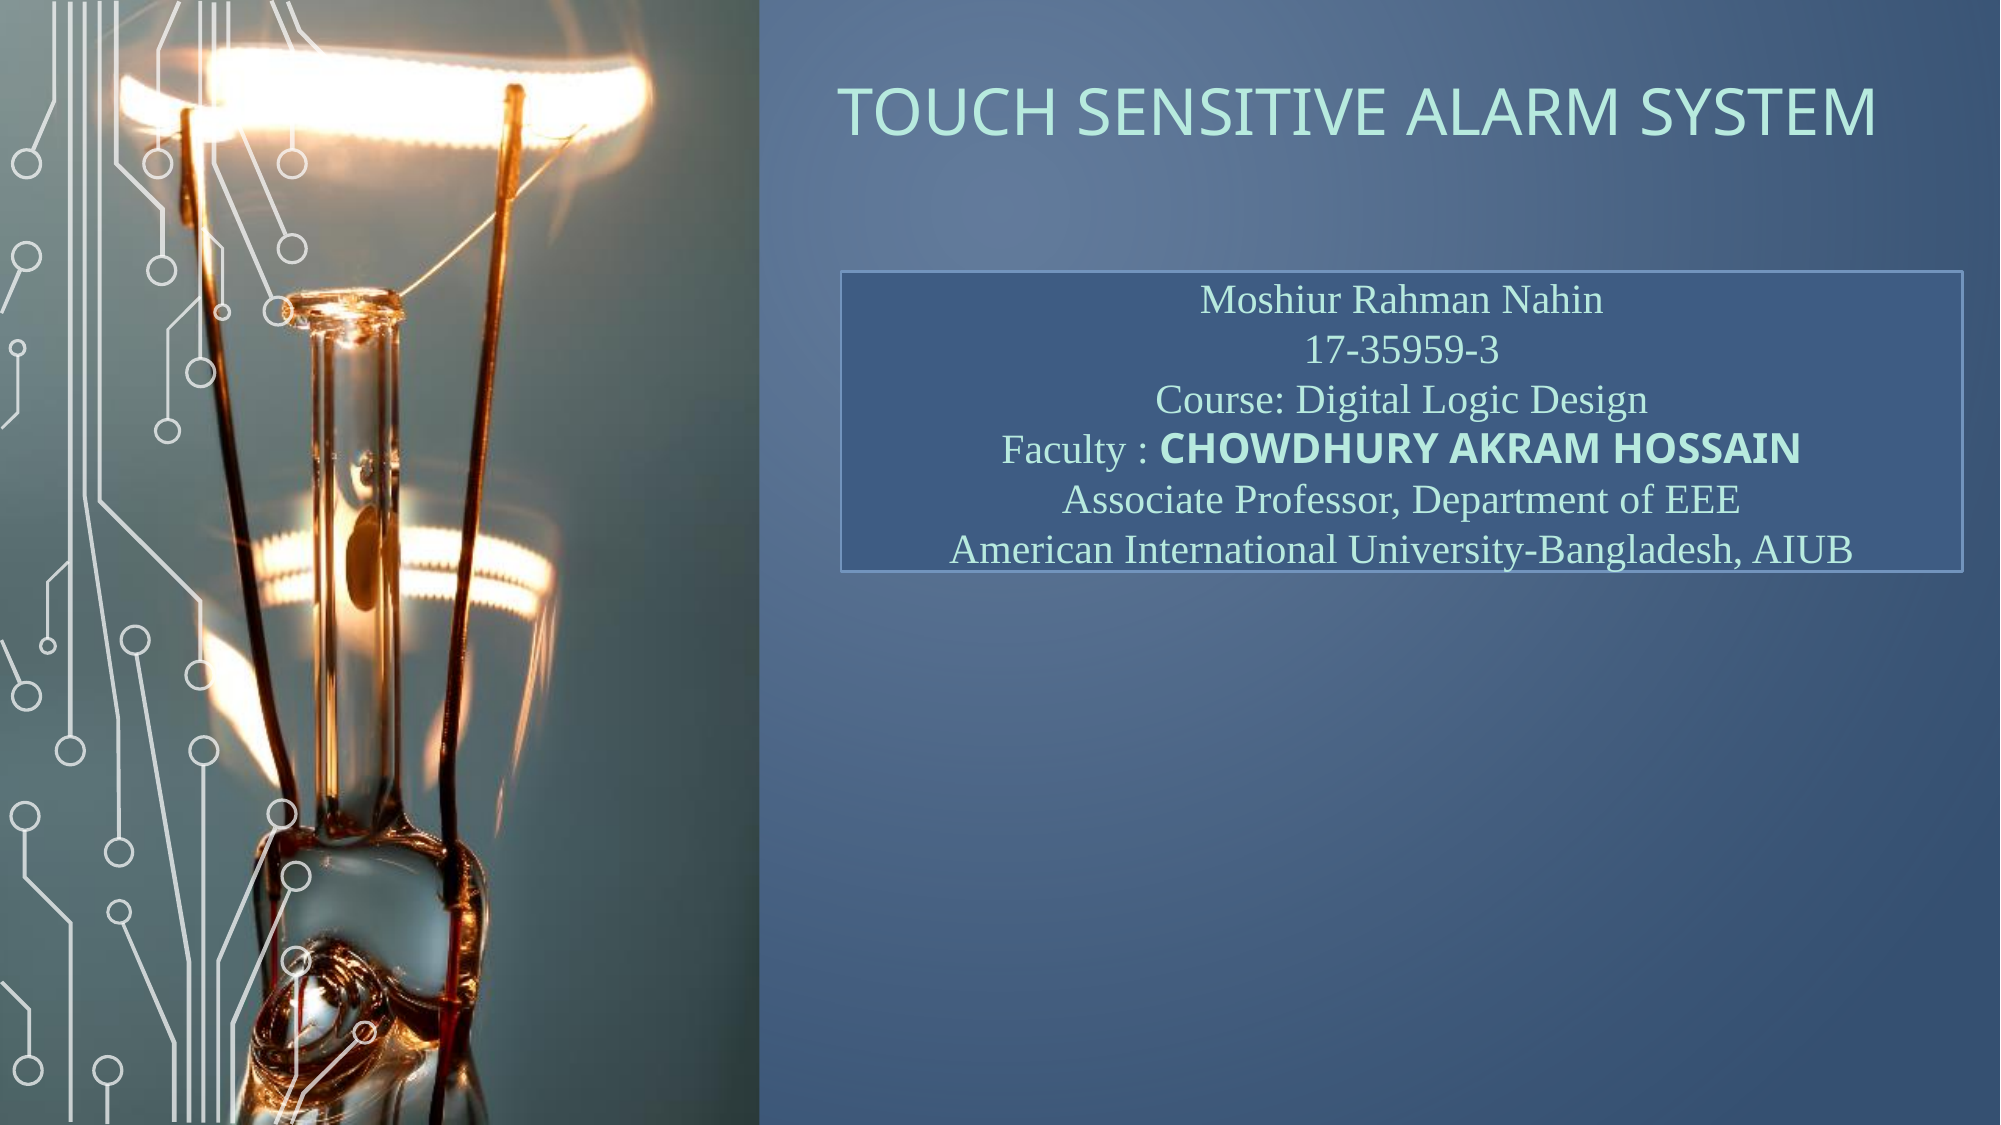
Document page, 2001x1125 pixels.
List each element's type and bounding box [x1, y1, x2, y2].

text_box [0, 0, 379, 1125]
text_box [762, 0, 2000, 1125]
picture [379, 0, 760, 1125]
